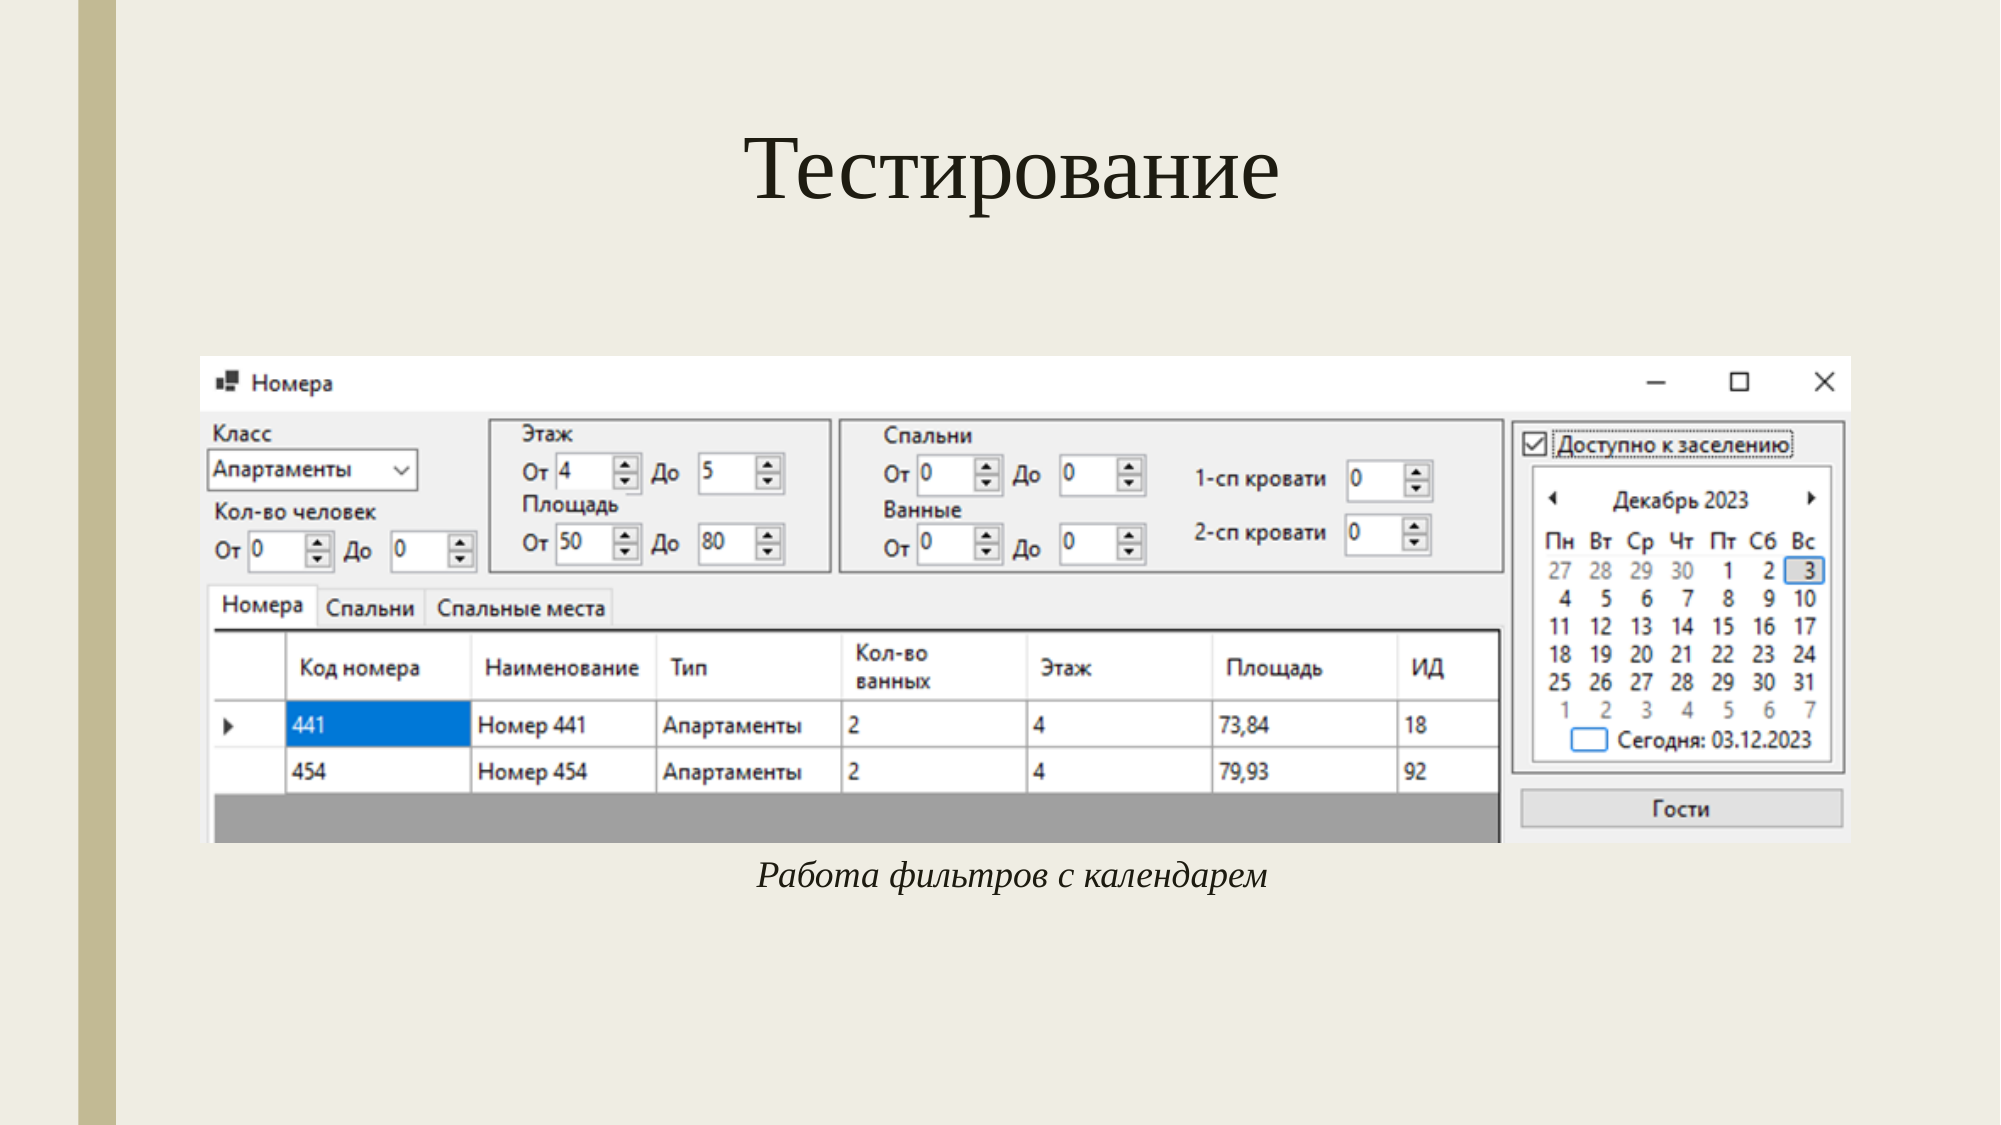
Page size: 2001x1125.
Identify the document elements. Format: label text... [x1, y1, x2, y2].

picture [199, 356, 1851, 843]
title Тестирование [225, 112, 1800, 356]
text_box Работа фильтров с календарем [483, 843, 1542, 903]
